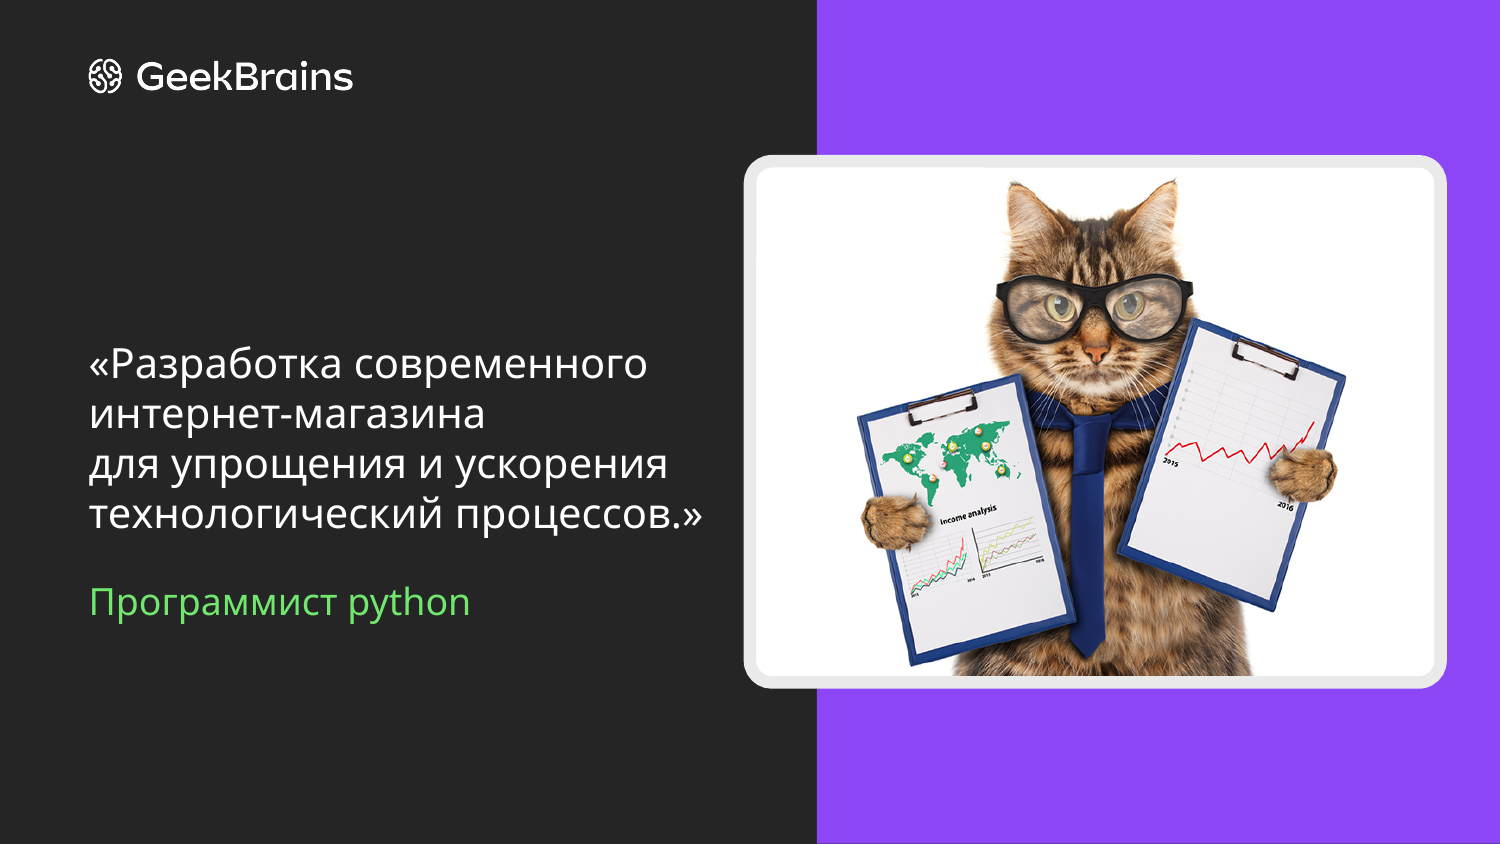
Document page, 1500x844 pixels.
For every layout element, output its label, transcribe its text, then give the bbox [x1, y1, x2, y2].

picture [88, 58, 353, 94]
picture [749, 161, 1441, 683]
title «Разработка современного интернет-магазина для упрощения и ускорения технологический процессов.» [88, 118, 721, 537]
subtitle Программист python [88, 562, 721, 844]
